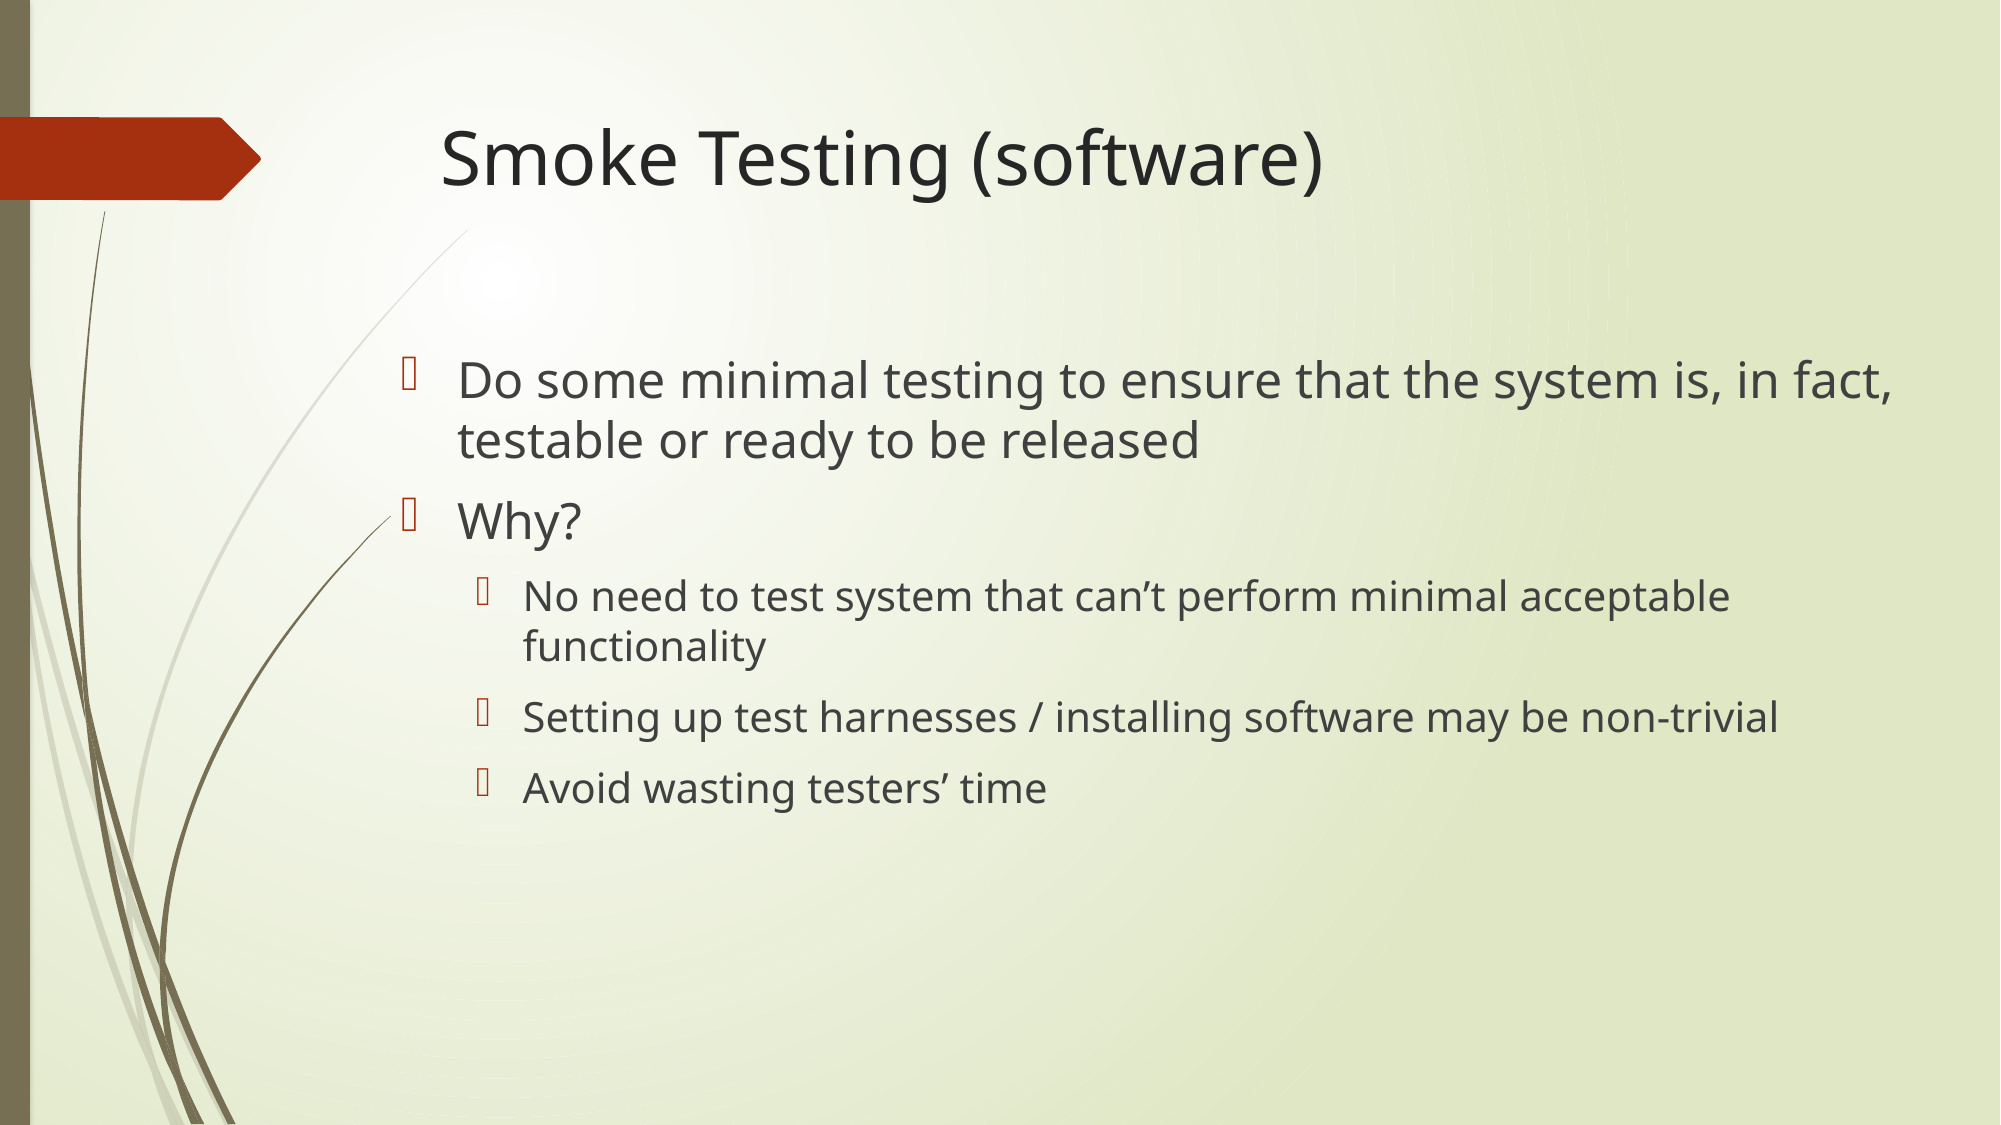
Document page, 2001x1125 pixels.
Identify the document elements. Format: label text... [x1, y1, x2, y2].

title Smoke Testing (software) [425, 102, 1888, 313]
list Do some minimal testing to ensure that the system is, in fact, testable or ready to be released Why? No need to test system that can’t perform minimal acceptable functionality Setting up test harnesses / installing software may be non-trivial Avoid wasting testers’ time [385, 340, 1941, 961]
